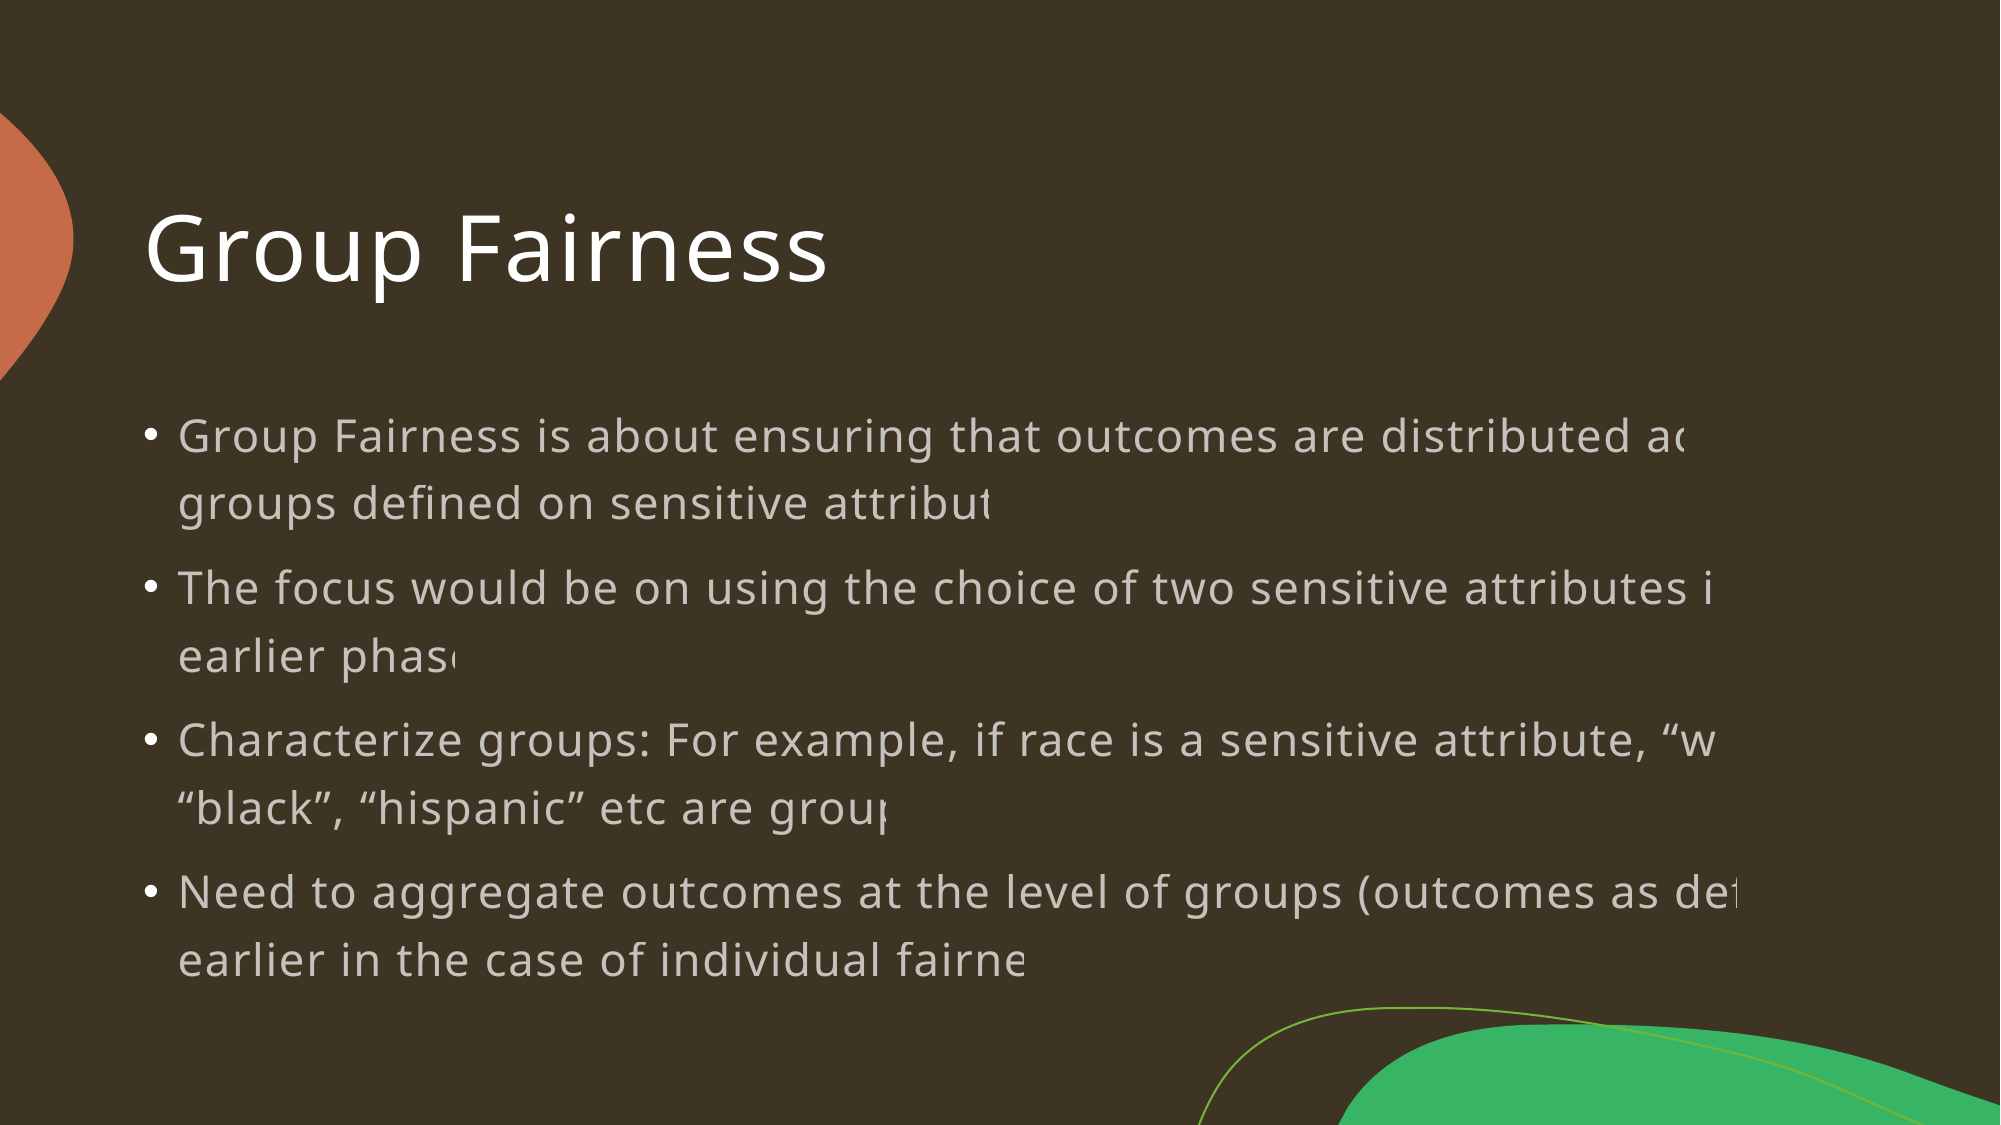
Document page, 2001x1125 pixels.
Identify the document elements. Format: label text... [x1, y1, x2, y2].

list Group Fairness is about ensuring that outcomes are distributed across groups defined on sensitive attributes The focus would be on using the choice of two sensitive attributes in the earlier phase Characterize groups: For example, if race is a sensitive attribute, “white”, “black”, “hispanic” etc are groups. Need to aggregate outcomes at the level of groups (outcomes as defined earlier in the case of individual fairness) [125, 375, 1875, 1002]
title Group Fairness [125, 125, 1875, 375]
